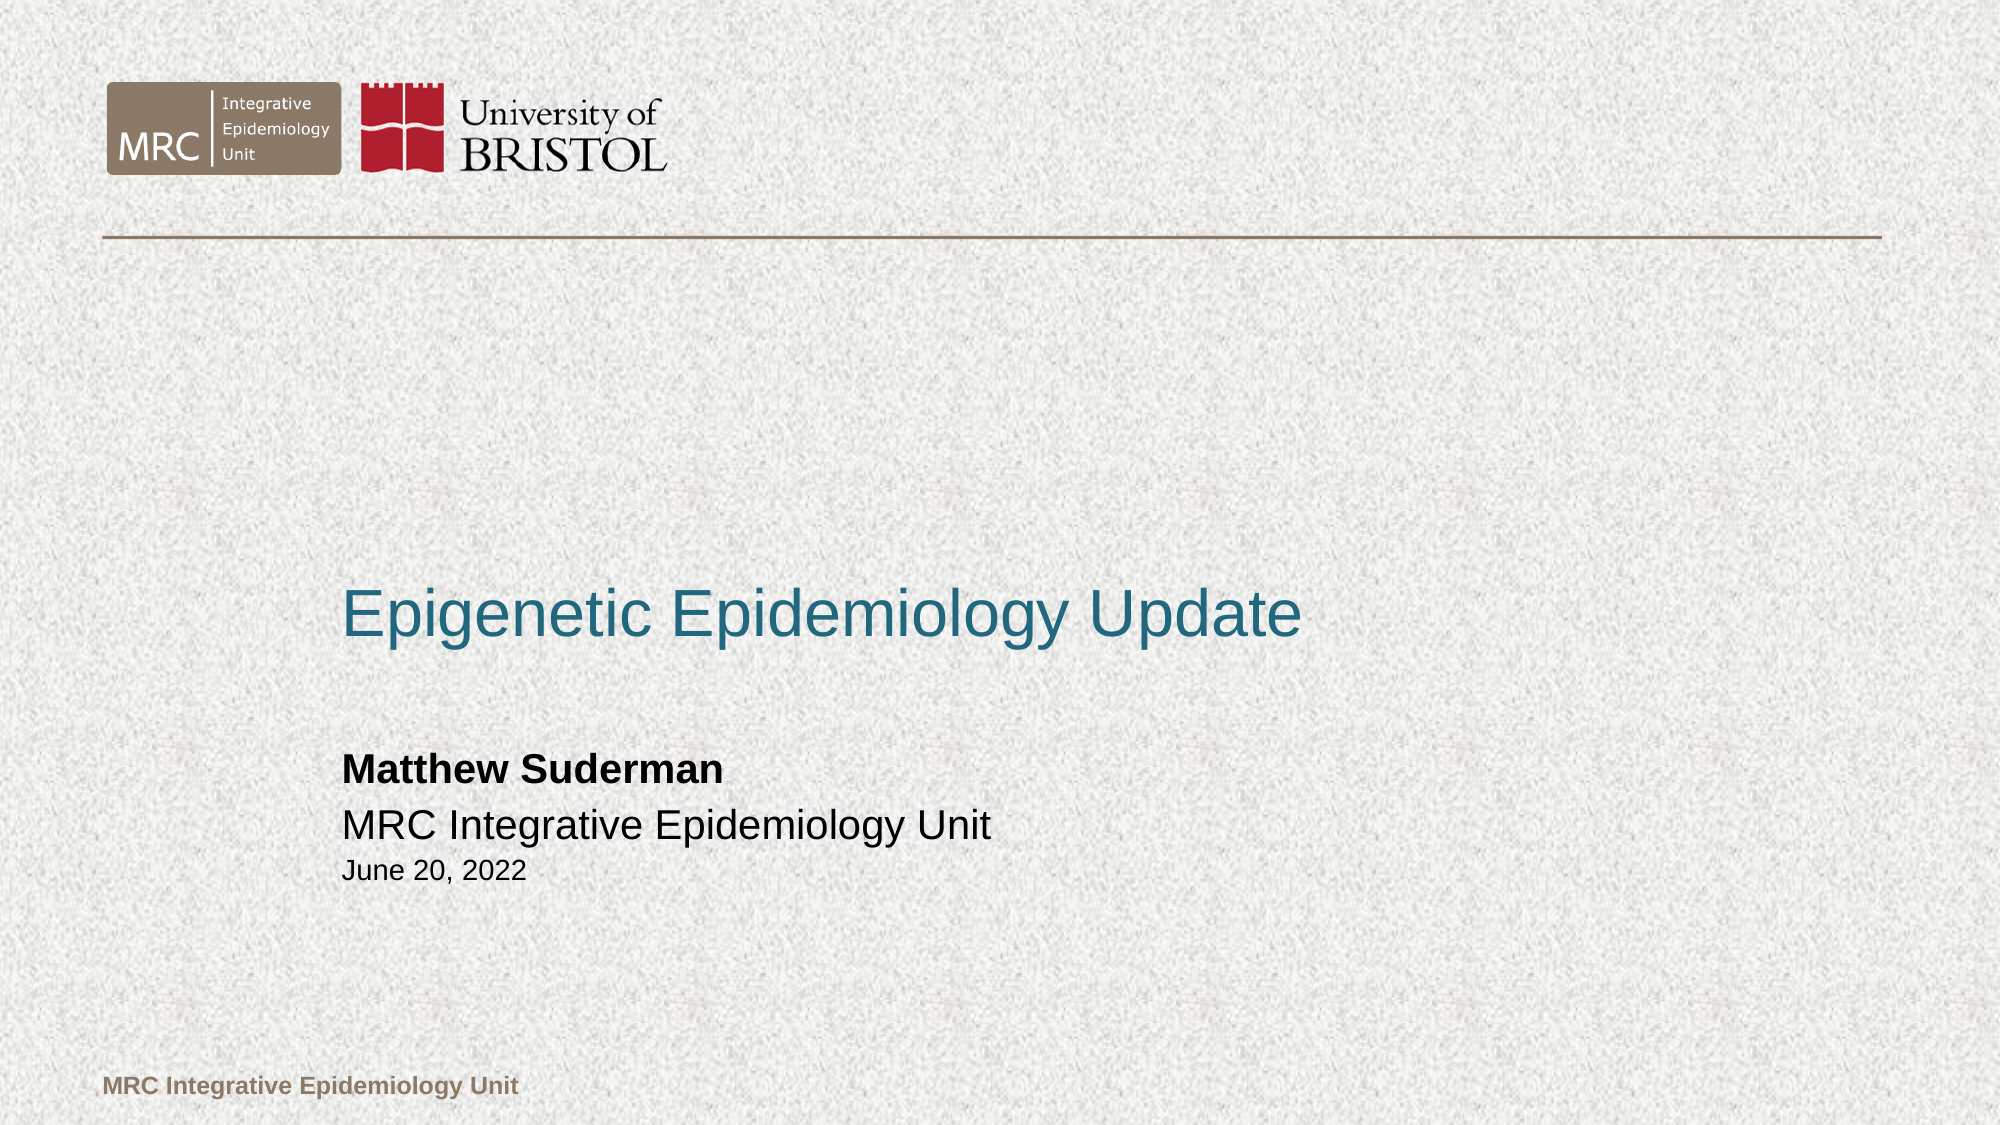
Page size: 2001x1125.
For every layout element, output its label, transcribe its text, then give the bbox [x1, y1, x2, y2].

text_box Epigenetic Epidemiology Update Matthew Suderman MRC Integrative Epidemiology Unit June 20, 2022 [326, 562, 1656, 894]
picture [78, 54, 682, 203]
